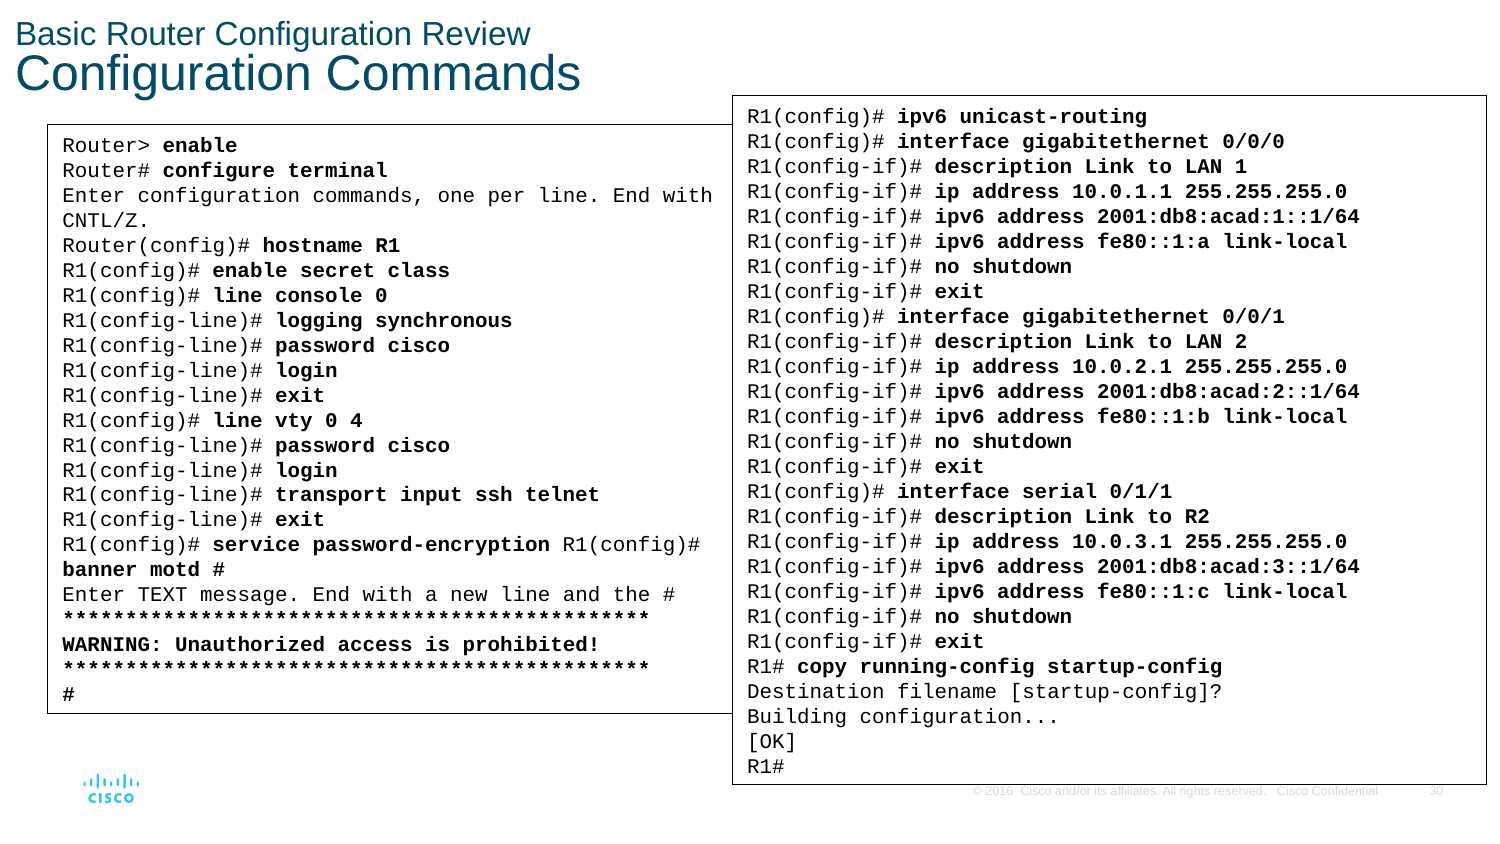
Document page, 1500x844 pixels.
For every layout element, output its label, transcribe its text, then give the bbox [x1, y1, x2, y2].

text_box R1(config)# ipv6 unicast-routing R1(config)# interface gigabitethernet 0/0/0 R1(config-if)# description Link to LAN 1 R1(config-if)# ip address 10.0.1.1 255.255.255.0 R1(config-if)# ipv6 address 2001:db8:acad:1::1/64 R1(config-if)# ipv6 address fe80::1:a link-local R1(config-if)# no shutdown R1(config-if)# exit R1(config)# interface gigabitethernet 0/0/1 R1(config-if)# description Link to LAN 2 R1(config-if)# ip address 10.0.2.1 255.255.255.0 R1(config-if)# ipv6 address 2001:db8:acad:2::1/64 R1(config-if)# ipv6 address fe80::1:b link-local R1(config-if)# no shutdown R1(config-if)# exit R1(config)# interface serial 0/1/1 R1(config-if)# description Link to R2 R1(config-if)# ip address 10.0.3.1 255.255.255.0 R1(config-if)# ipv6 address 2001:db8:acad:3::1/64 R1(config-if)# ipv6 address fe80::1:c link-local R1(config-if)# no shutdown R1(config-if)# exit R1# copy running-config startup-config Destination filename [startup-config]? Building configuration... [OK] R1# [732, 95, 1487, 785]
text_box Router> enable Router# configure terminal Enter configuration commands, one per line. End with CNTL/Z. Router(config)# hostname R1 R1(config)# enable secret class R1(config)# line console 0 R1(config-line)# logging synchronous R1(config-line)# password cisco R1(config-line)# login R1(config-line)# exit R1(config)# line vty 0 4 R1(config-line)# password cisco R1(config-line)# login R1(config-line)# transport input ssh telnet R1(config-line)# exit R1(config)# service password-encryption R1(config)# banner motd # Enter TEXT message. End with a new line and the # *********************************************** WARNING: Unauthorized access is prohibited! *********************************************** # [47, 124, 732, 714]
title Basic Router Configuration Review Configuration Commands [0, 0, 1369, 121]
